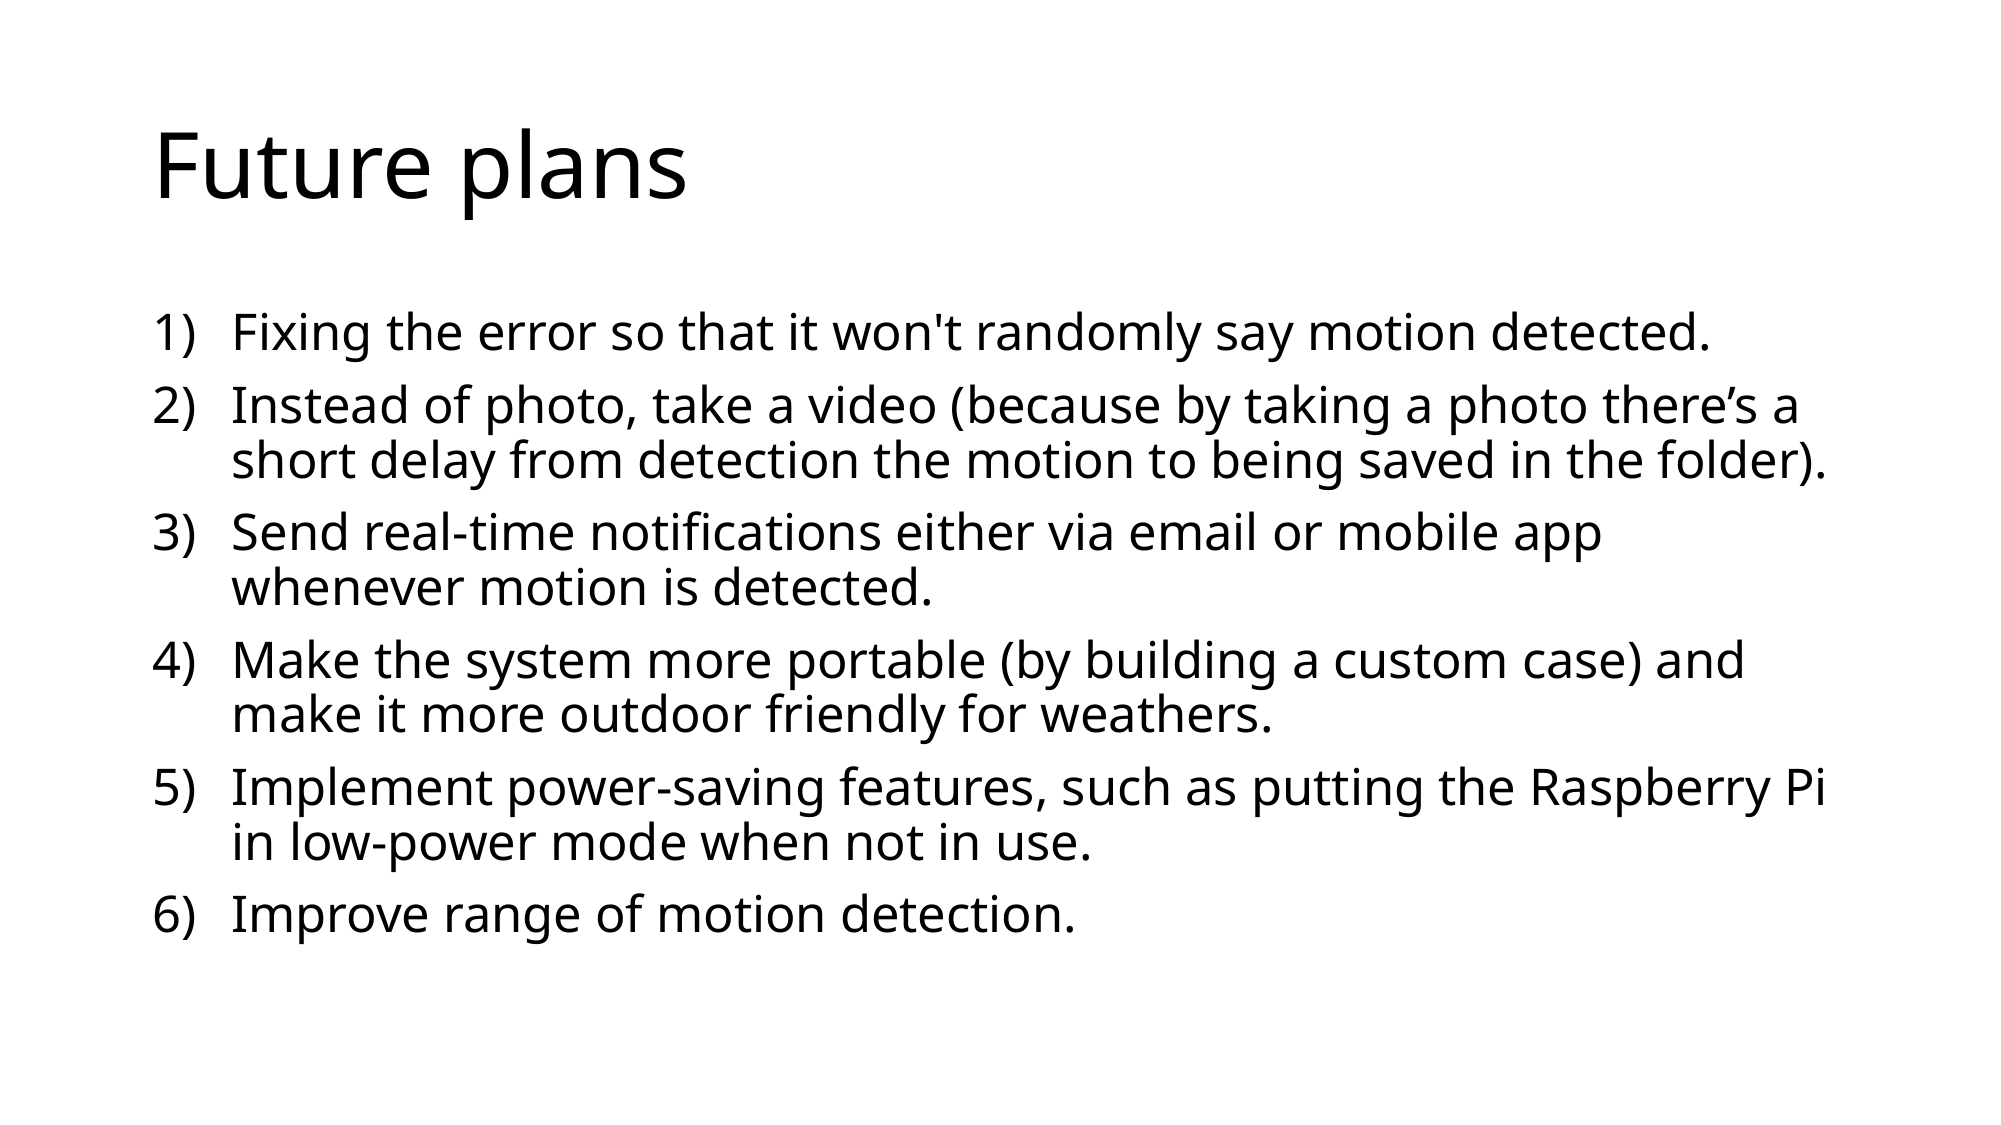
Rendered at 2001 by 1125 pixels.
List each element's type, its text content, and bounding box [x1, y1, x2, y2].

list Fixing the error so that it won't randomly say motion detected. Instead of photo, take a video (because by taking a photo there’s a short delay from detection the motion to being saved in the folder). Send real-time notifications either via email or mobile app whenever motion is detected. Make the system more portable (by building a custom case) and make it more outdoor friendly for weathers. Implement power-saving features, such as putting the Raspberry Pi in low-power mode when not in use. Improve range of motion detection. [137, 299, 1863, 1014]
title Future plans [137, 59, 1863, 278]
